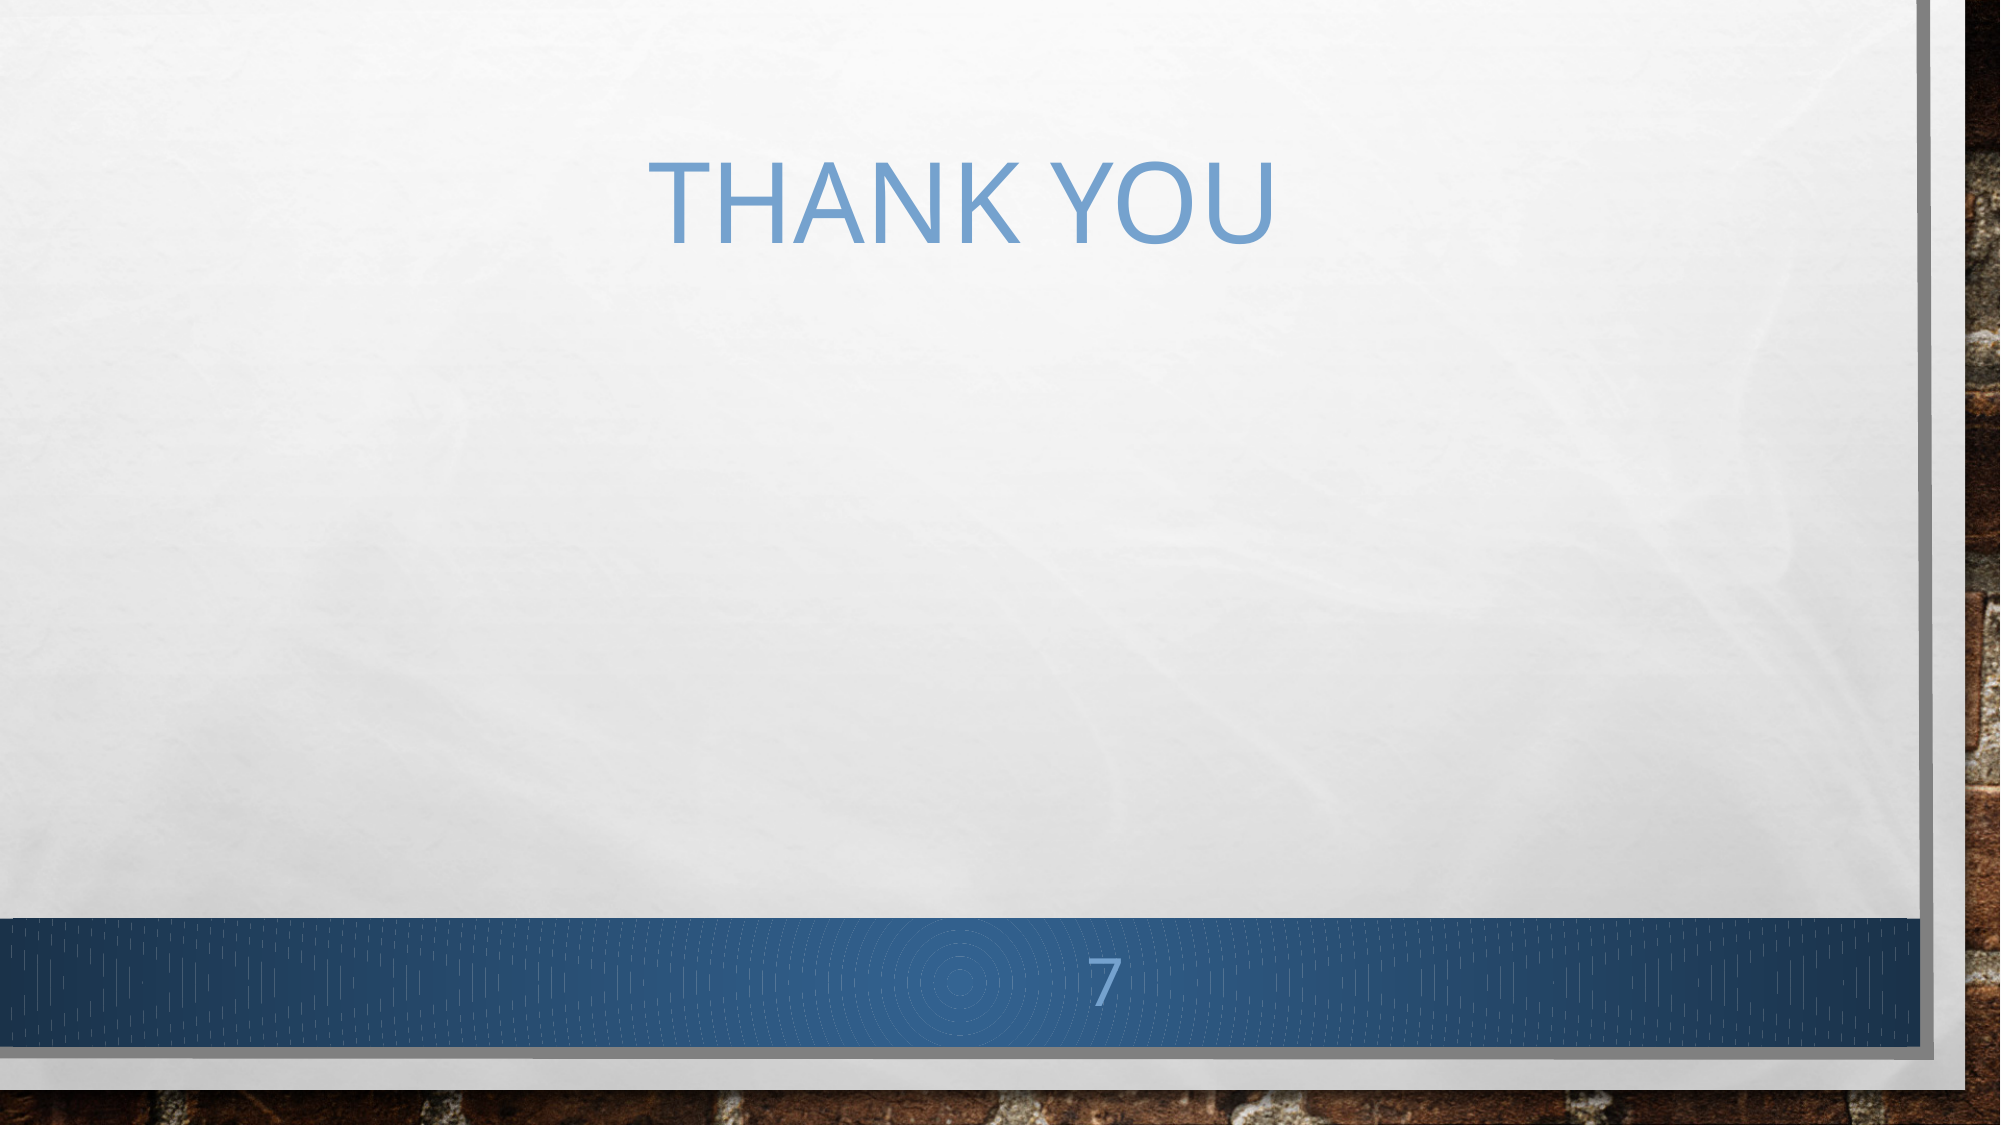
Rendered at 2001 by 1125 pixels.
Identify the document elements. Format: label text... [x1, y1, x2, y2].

title Thank you [112, 112, 1818, 302]
slide_number 7 [1031, 944, 1181, 1027]
picture [0, 0, 2000, 1125]
